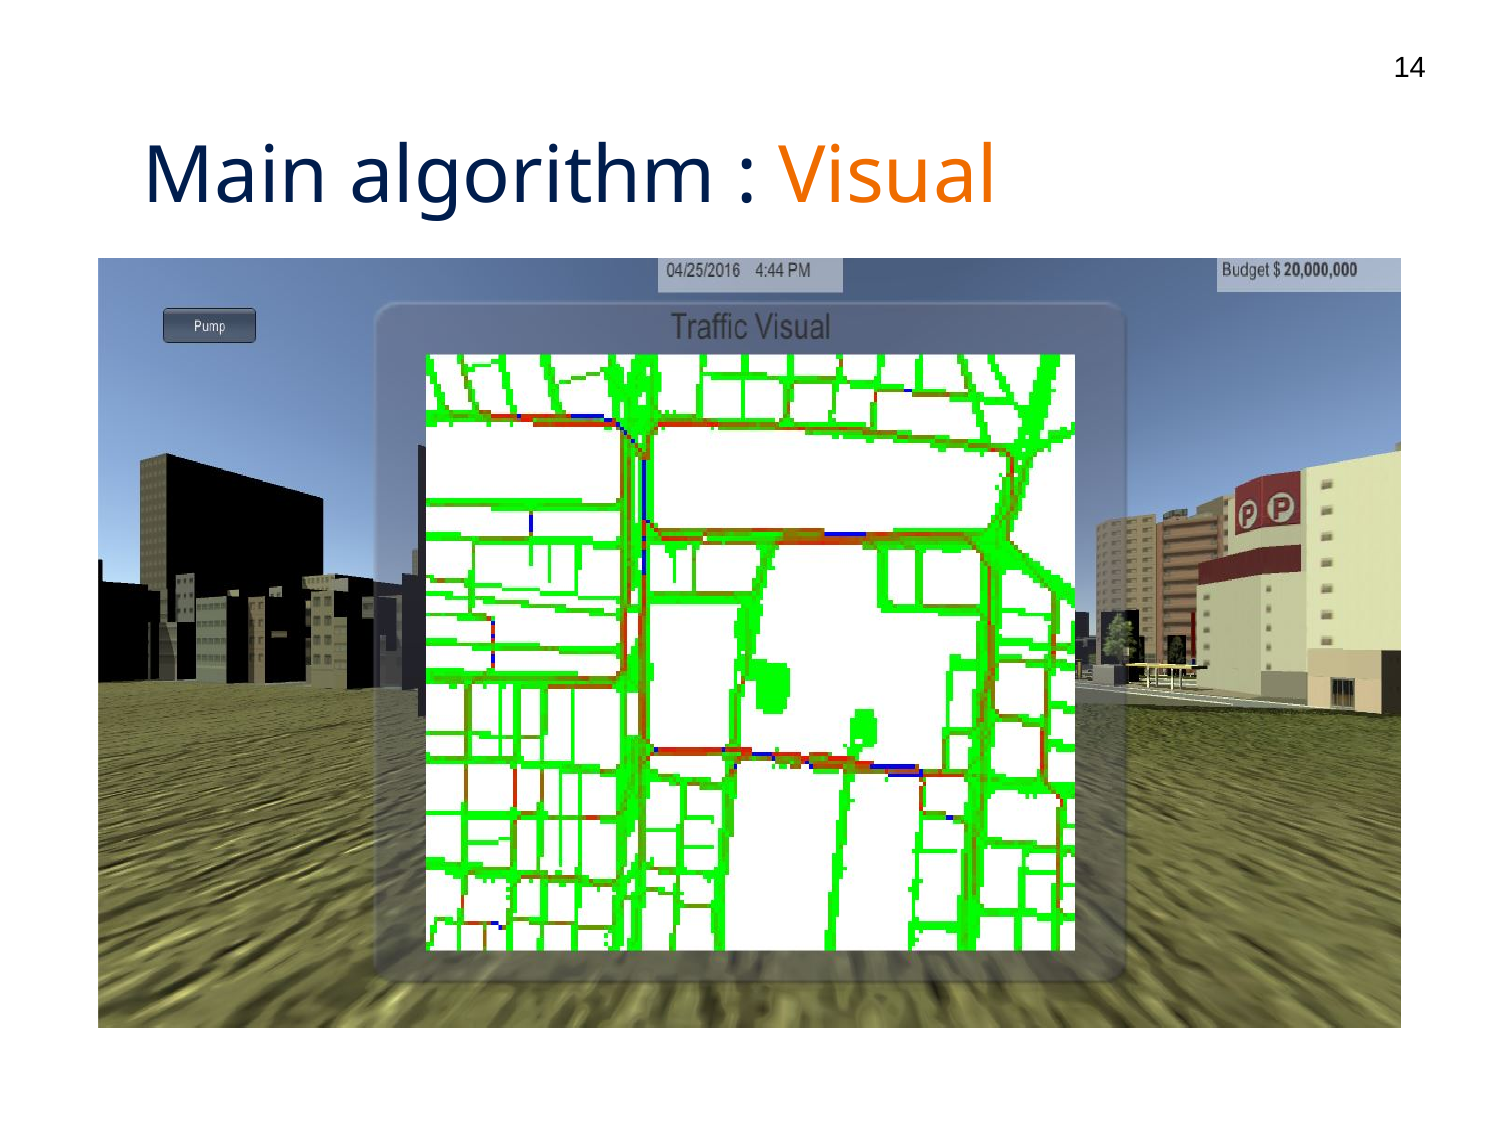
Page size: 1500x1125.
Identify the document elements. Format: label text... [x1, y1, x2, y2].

title Main algorithm : Visual [127, 62, 1372, 234]
slide_number ‹#› [1378, 35, 1460, 96]
picture [24, 30, 1473, 1094]
